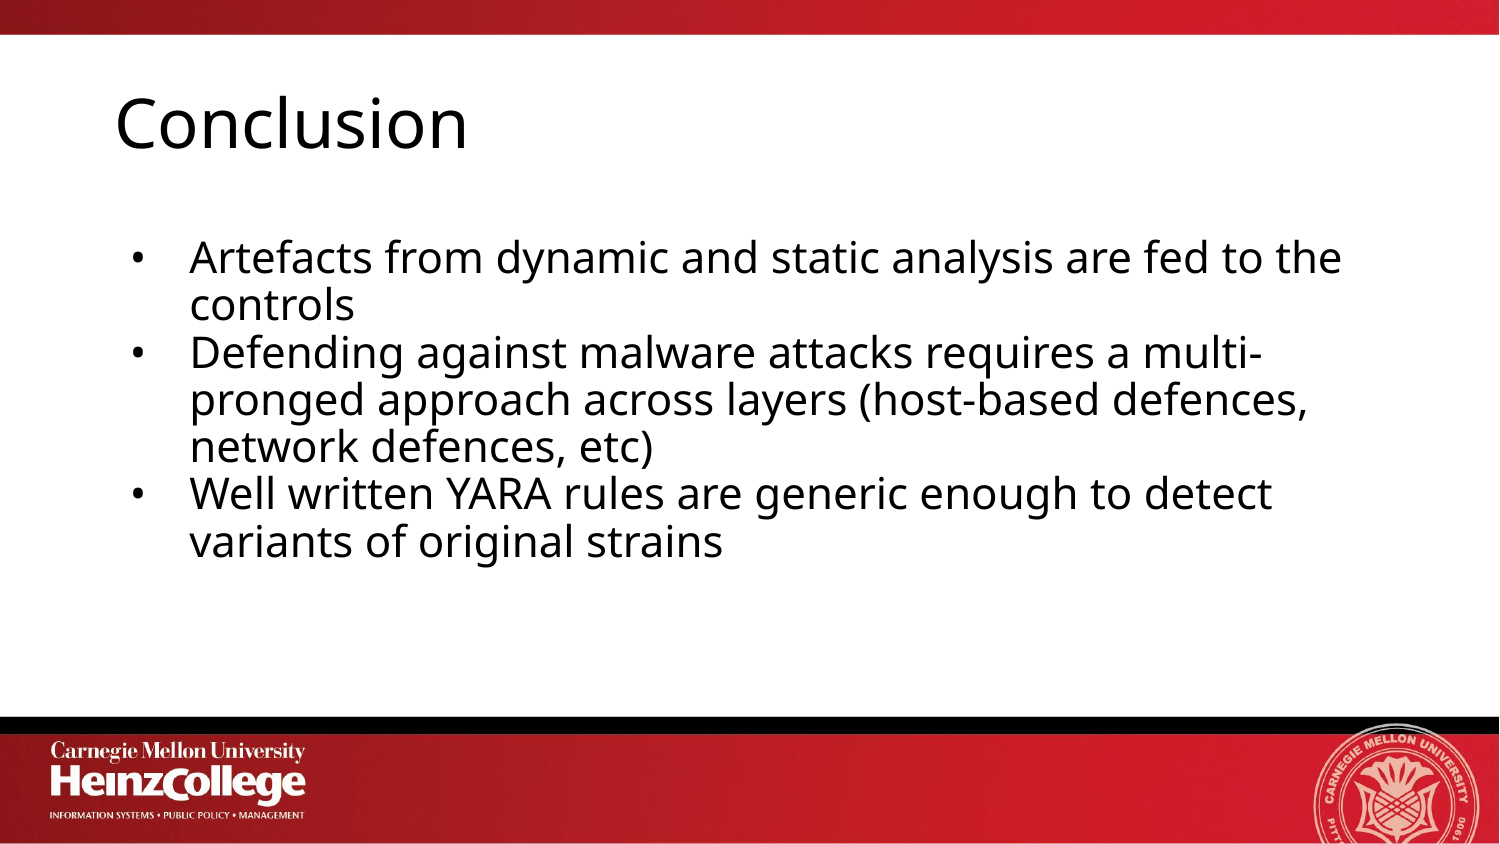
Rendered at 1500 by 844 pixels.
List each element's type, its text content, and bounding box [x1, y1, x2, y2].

list Artefacts from dynamic and static analysis are fed to the controls Defending against malware attacks requires a multi-pronged approach across layers (host-based defences, network defences, etc) Well written YARA rules are generic enough to detect variants of original strains [103, 224, 1397, 760]
title Conclusion [103, 44, 1397, 208]
picture [0, 0, 1499, 844]
